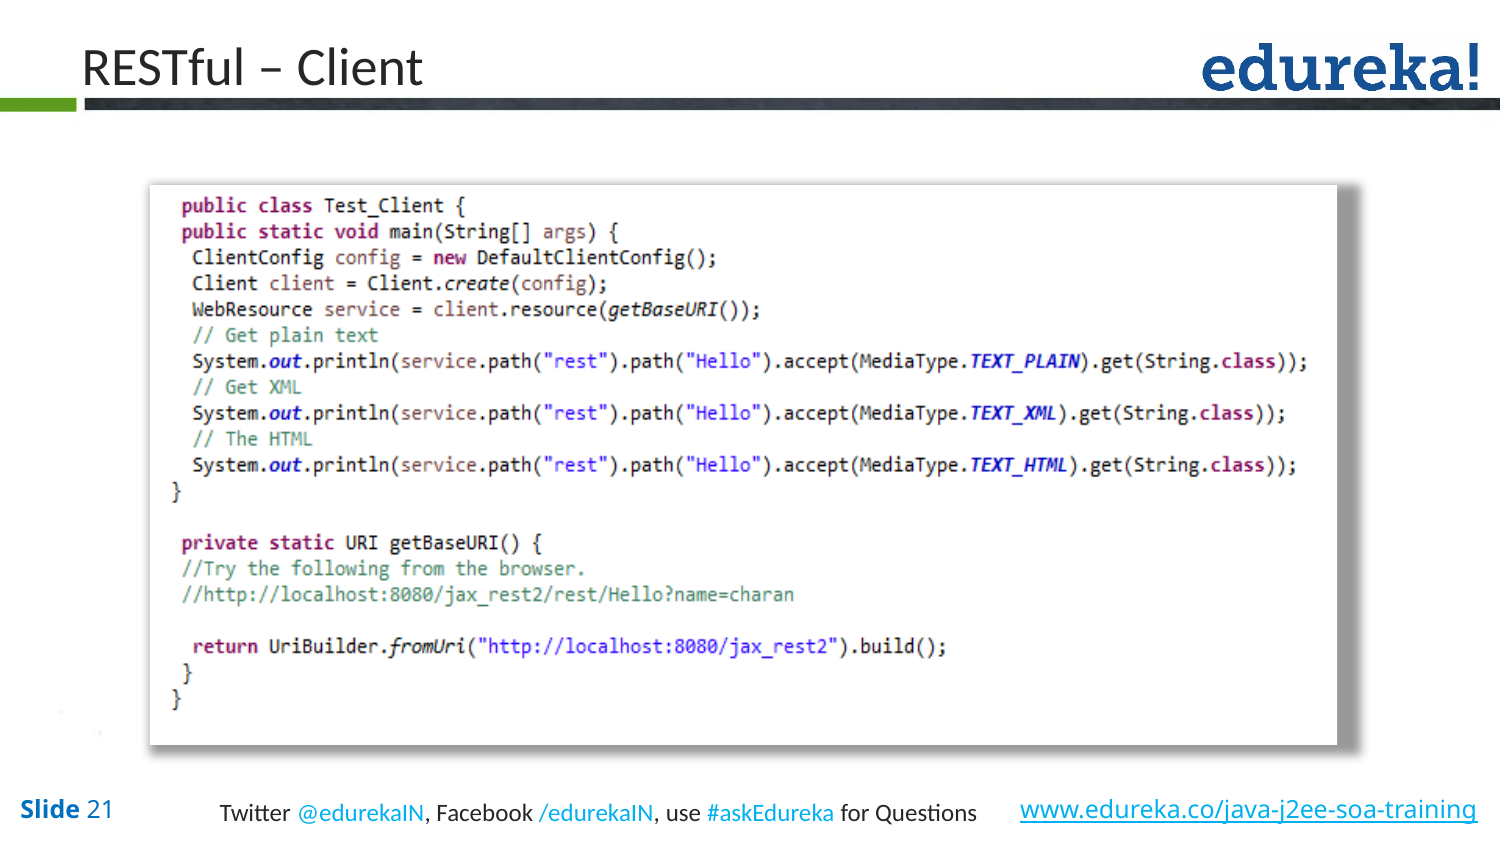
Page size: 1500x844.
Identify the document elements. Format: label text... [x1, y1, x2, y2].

text_box RESTful – Client [66, 23, 440, 104]
picture [0, 0, 1500, 844]
